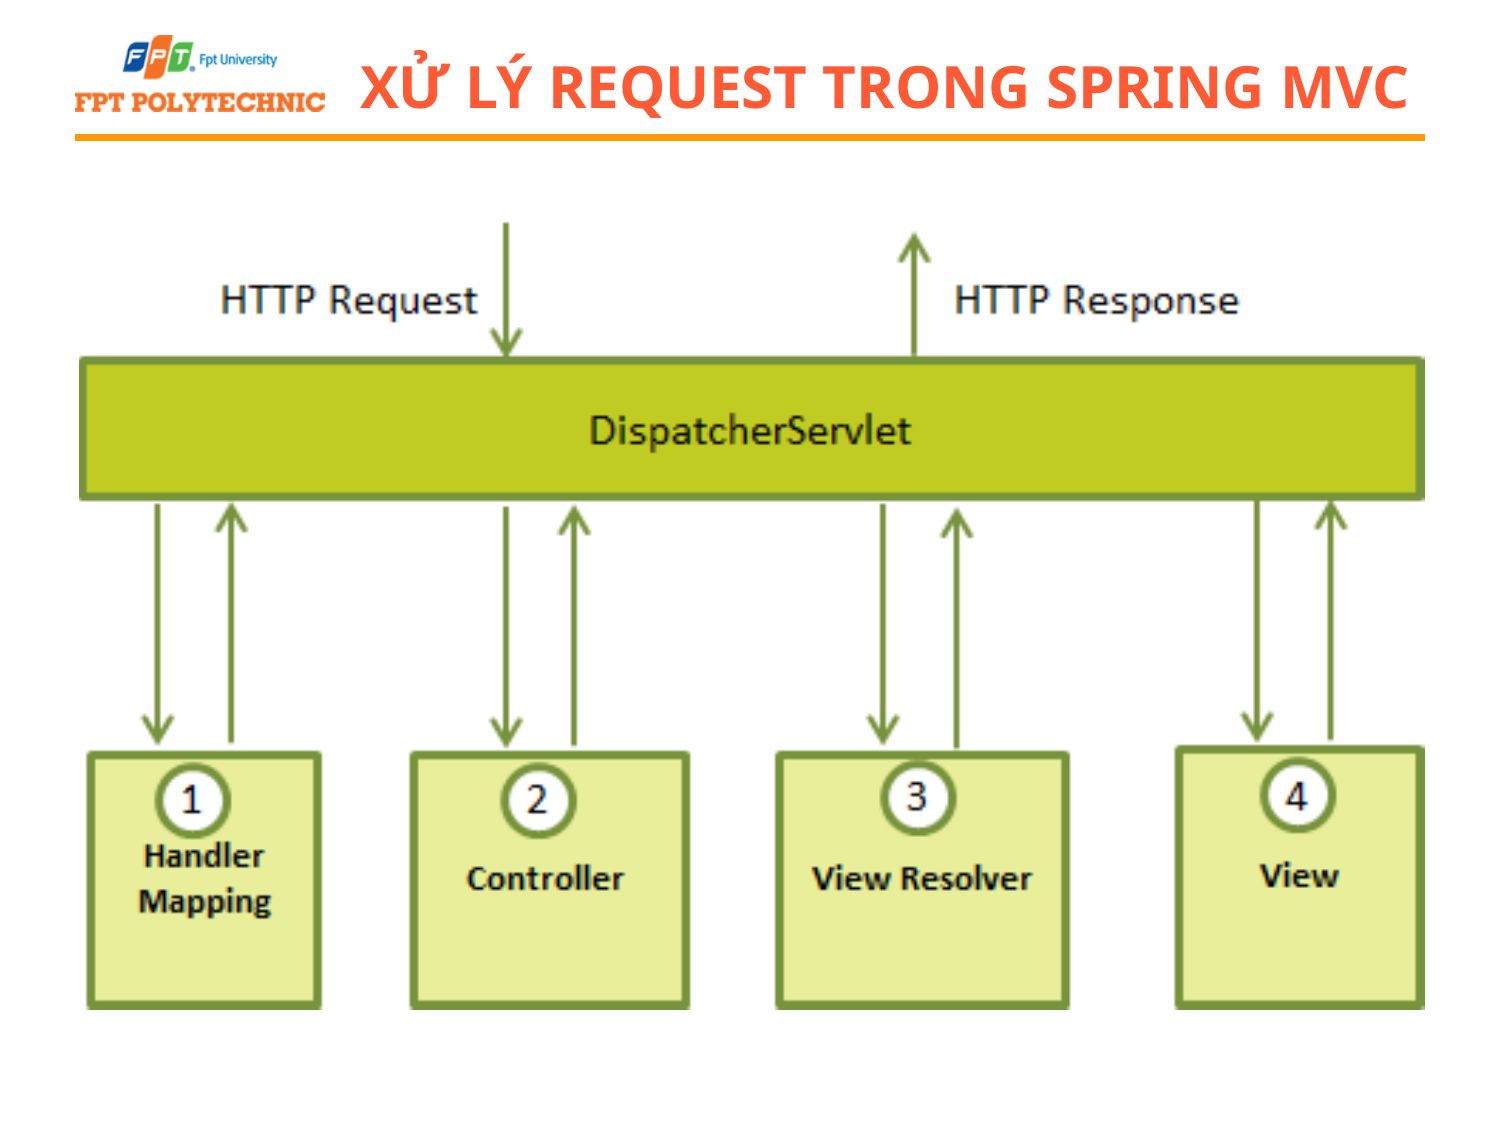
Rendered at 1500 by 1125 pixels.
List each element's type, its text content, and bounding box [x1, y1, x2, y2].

title Xử lý request trong Spring MVC [337, 45, 1425, 125]
picture [78, 201, 1426, 1010]
picture [75, 35, 325, 112]
